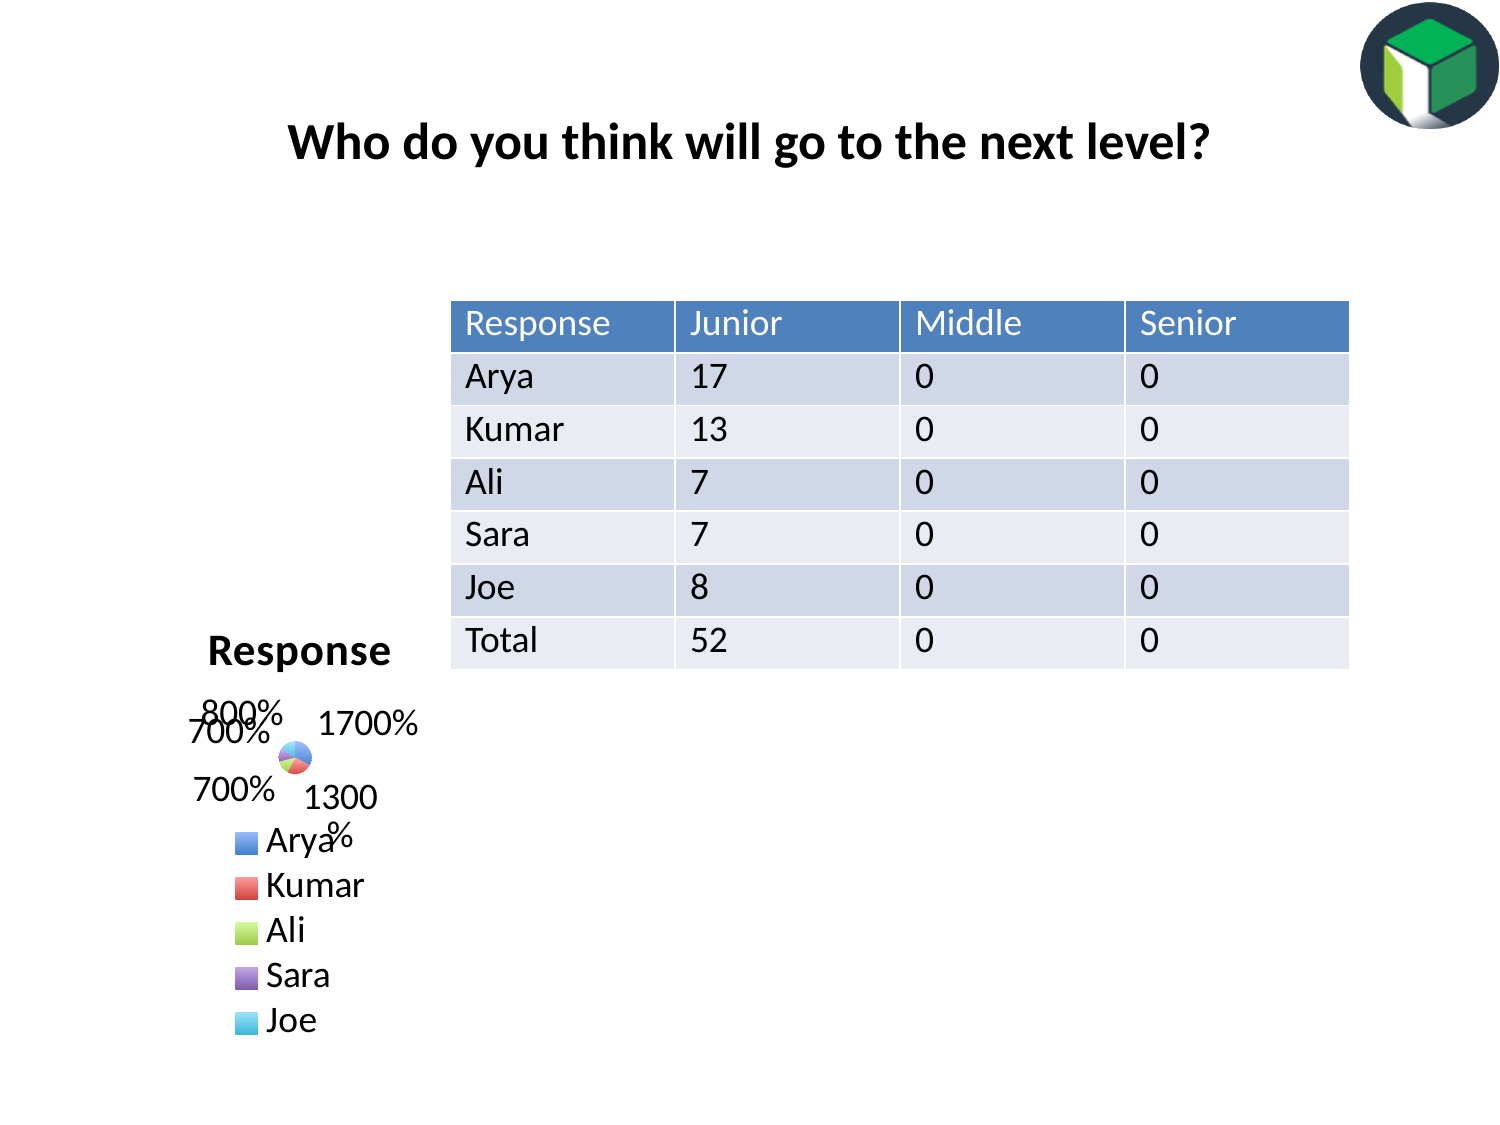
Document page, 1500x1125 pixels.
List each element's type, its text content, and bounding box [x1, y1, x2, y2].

table_cell 0 [1126, 512, 1349, 563]
table_cell 0 [901, 512, 1124, 563]
table_header Middle [901, 301, 1124, 352]
table_cell Ali [451, 459, 674, 510]
table_cell 0 [901, 406, 1124, 457]
table_cell Arya [451, 354, 674, 405]
table_cell 0 [1126, 354, 1349, 405]
table_cell 7 [676, 512, 899, 563]
table_cell 0 [1126, 618, 1349, 669]
table_cell 17 [676, 354, 899, 405]
table_header Junior [676, 301, 899, 352]
table_cell 8 [676, 565, 899, 616]
chart [149, 599, 451, 1051]
table_header Response [451, 301, 674, 352]
table_cell 13 [676, 406, 899, 457]
table_cell 0 [901, 459, 1124, 510]
picture [1360, 2, 1499, 130]
table_cell 0 [901, 618, 1124, 669]
table_cell 0 [1126, 565, 1349, 616]
table_cell 7 [676, 459, 899, 510]
table_cell Kumar [451, 406, 674, 457]
table_cell 0 [901, 354, 1124, 405]
table_cell Total [454, 618, 674, 669]
table_cell 0 [1126, 459, 1349, 510]
table_cell 0 [901, 565, 1124, 616]
table_cell 52 [676, 618, 899, 669]
table_header Senior [1126, 301, 1349, 352]
table_cell 0 [1126, 406, 1349, 457]
table_cell Sara [451, 512, 674, 563]
title Who do you think will go to the next level? [75, 45, 1425, 233]
table_cell Joe [451, 565, 674, 616]
